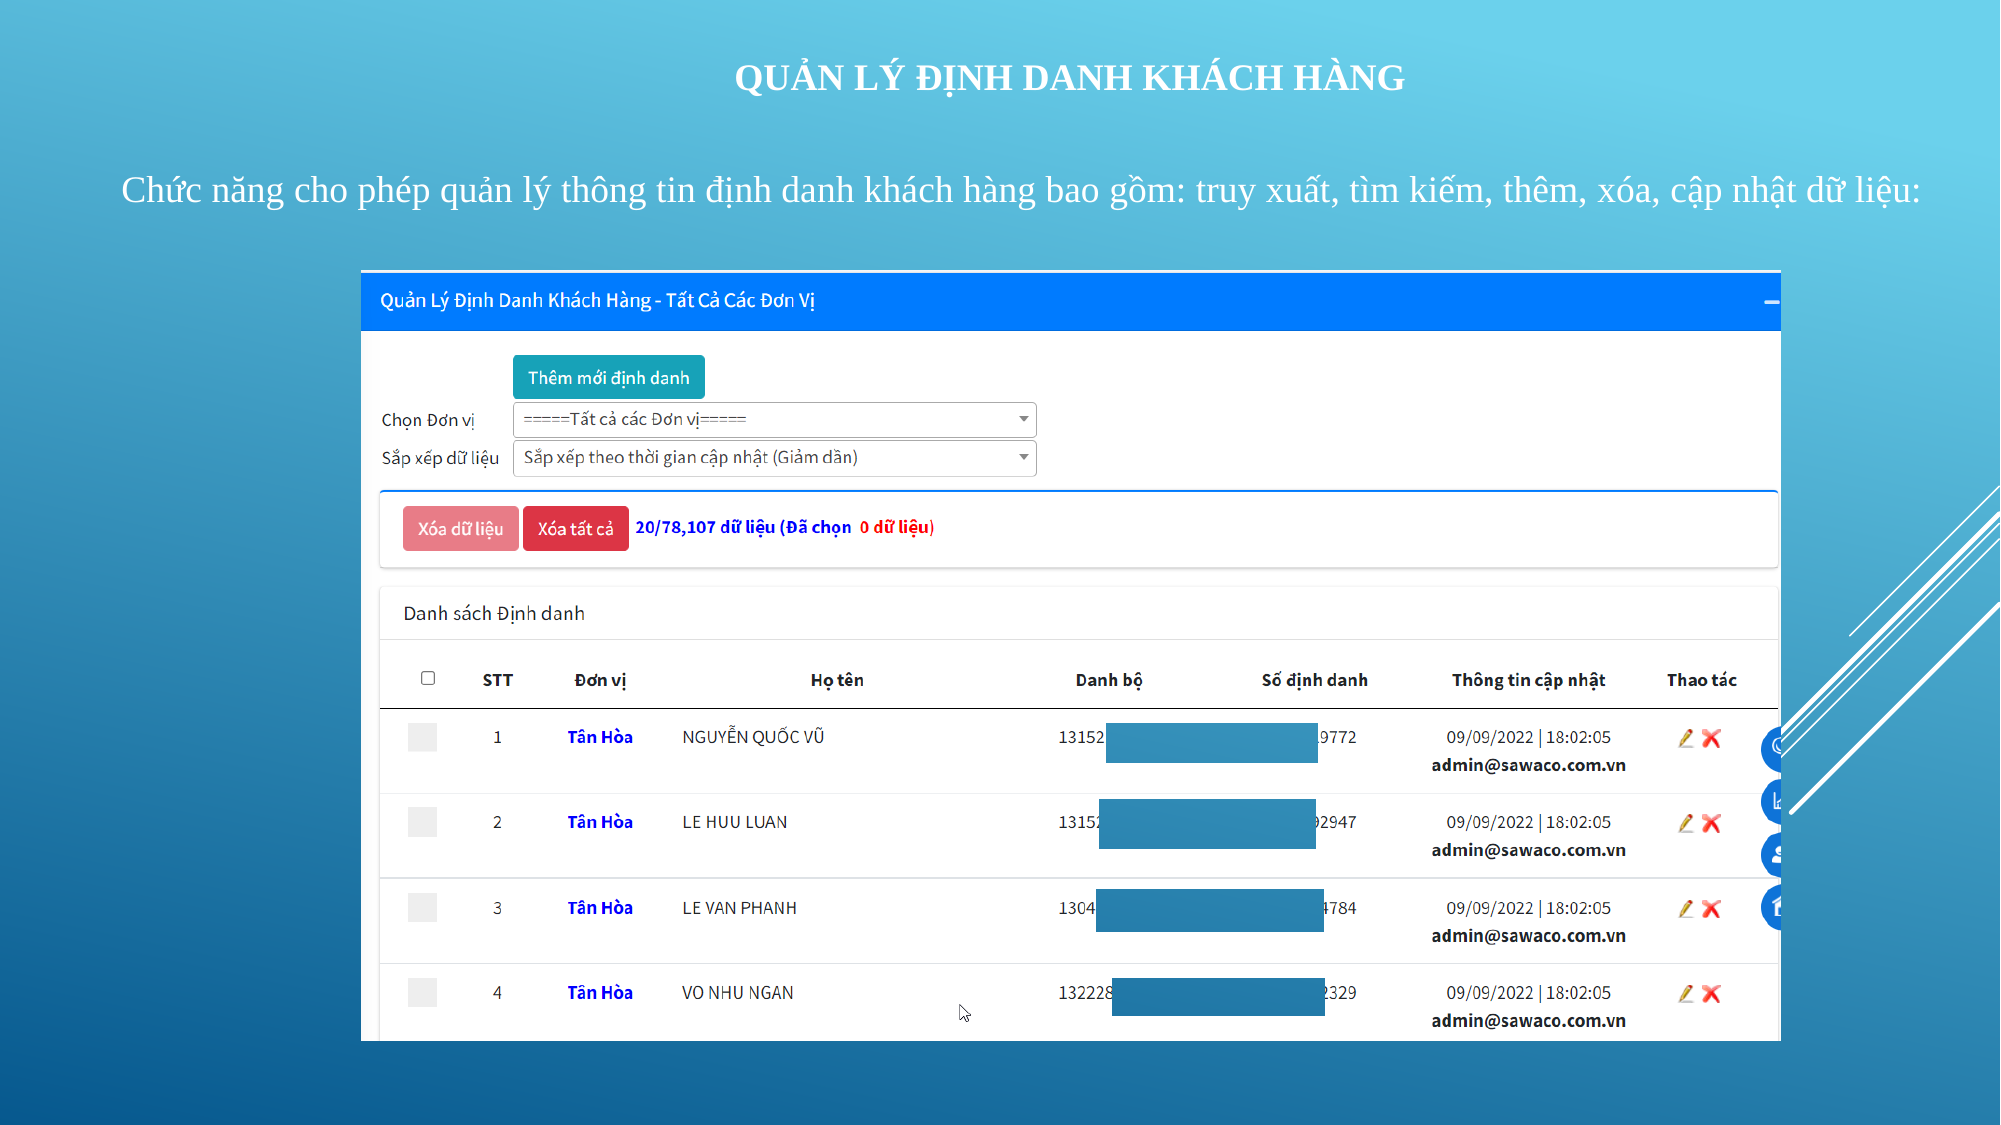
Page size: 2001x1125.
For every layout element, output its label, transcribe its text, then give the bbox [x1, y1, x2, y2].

picture [360, 270, 1781, 1041]
text_box QUẢN LÝ ĐỊNH DANH KHÁCH HÀNG [719, 45, 1722, 106]
text_box Chức năng cho phép quản lý thông tin định danh khách hàng bao gồm: truy xuất, tìm kiếm, thêm, xóa, cập nhật dữ liệu: [106, 157, 1939, 263]
